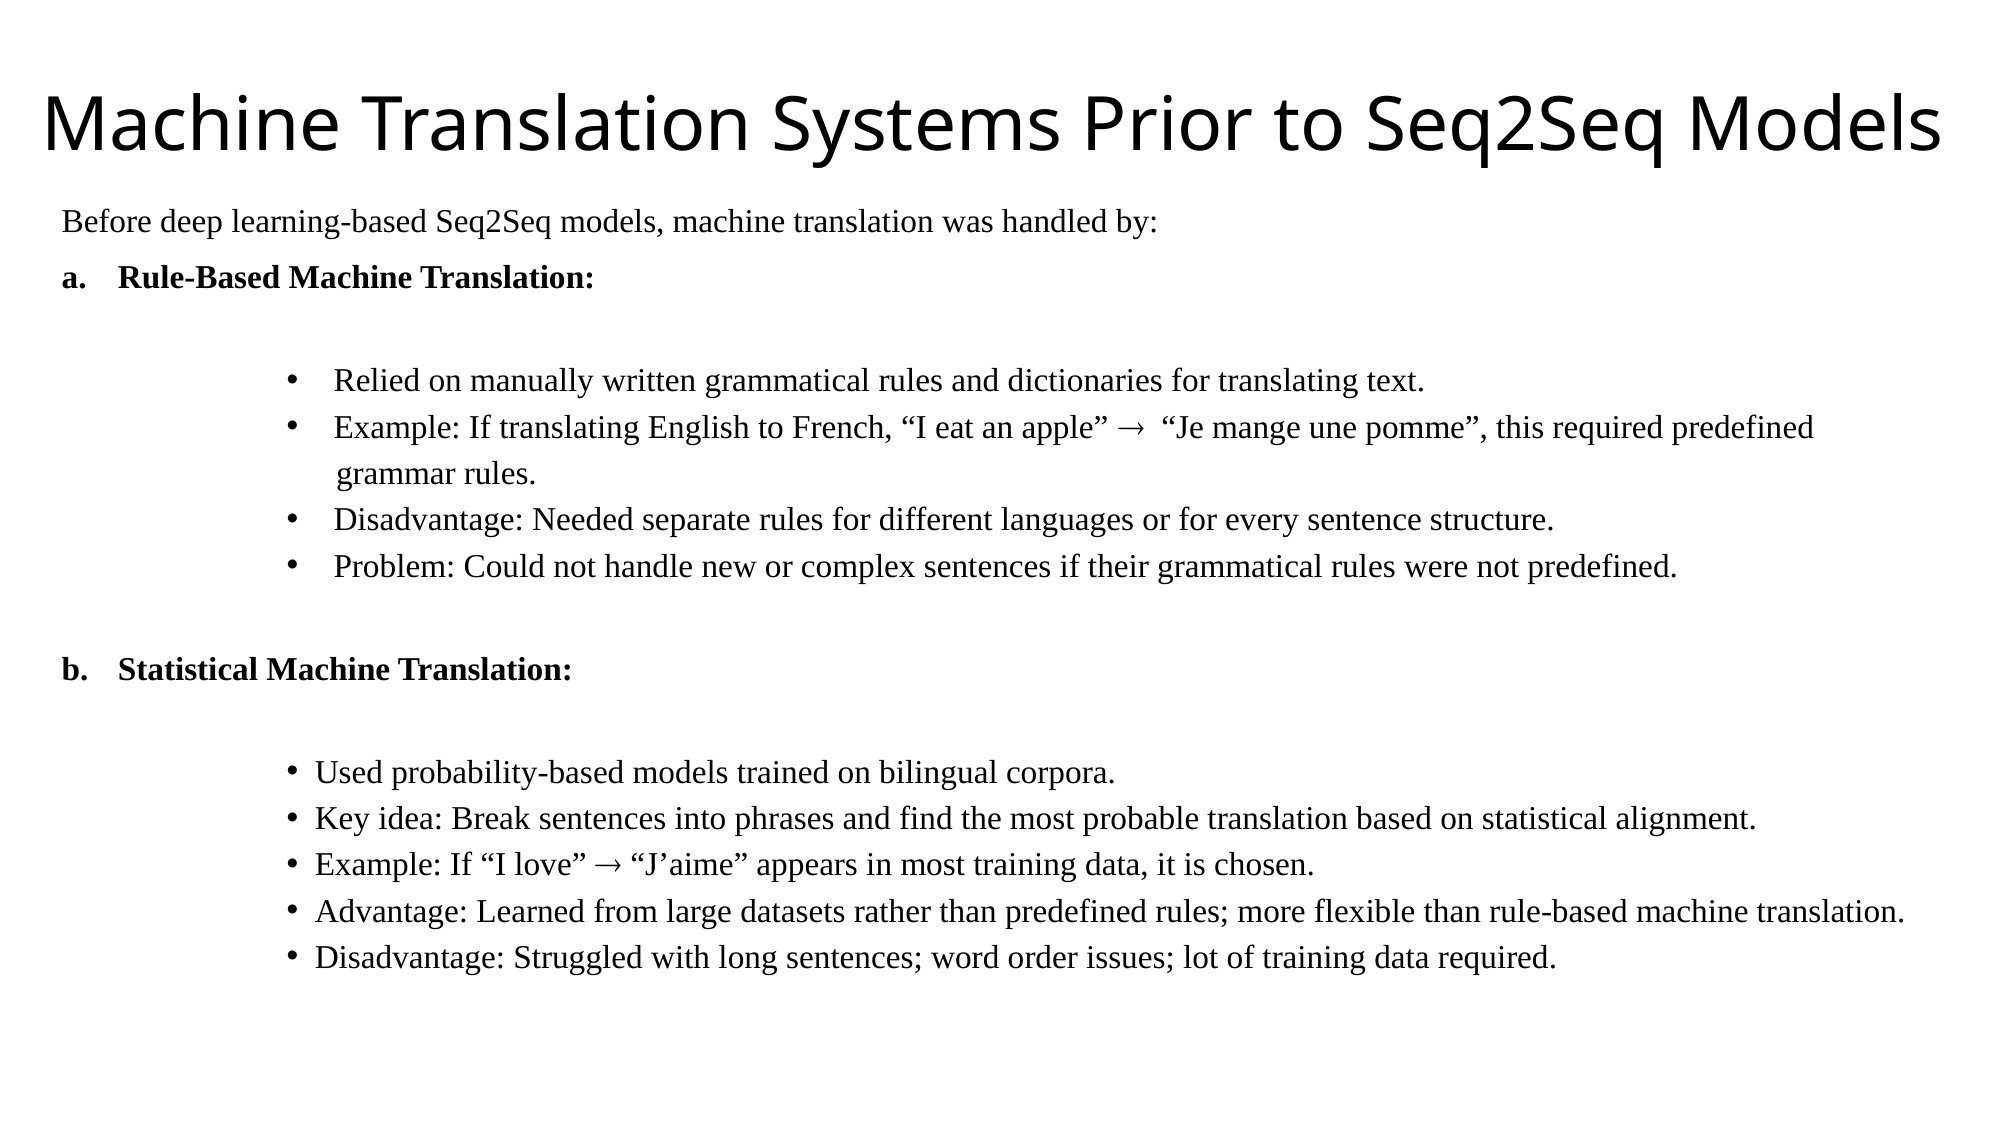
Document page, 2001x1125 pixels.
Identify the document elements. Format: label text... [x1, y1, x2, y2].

subtitle Before deep learning-based Seq2Seq models, machine translation was handled by: Rule-Based Machine Translation: Relied on manually written grammatical rules and dictionaries for translating text. Example: If translating English to French, “I eat an apple”  “Je mange une pomme”, this required predefined grammar rules. Disadvantage: Needed separate rules for different languages or for every sentence structure. Problem: Could not handle new or complex sentences if their grammatical rules were not predefined. Statistical Machine Translation: Used probability-based models trained on bilingual corpora. Key idea: Break sentences into phrases and find the most probable translation based on statistical alignment. Example: If “I love”  “J’aime” appears in most training data, it is chosen. Advantage: Learned from large datasets rather than predefined rules; more flexible than rule-based machine translation. Disadvantage: Struggled with long sentences; word order issues; lot of training data required. [46, 135, 1987, 1057]
title Machine Translation Systems Prior to Seq2Seq Models [26, 41, 2000, 175]
